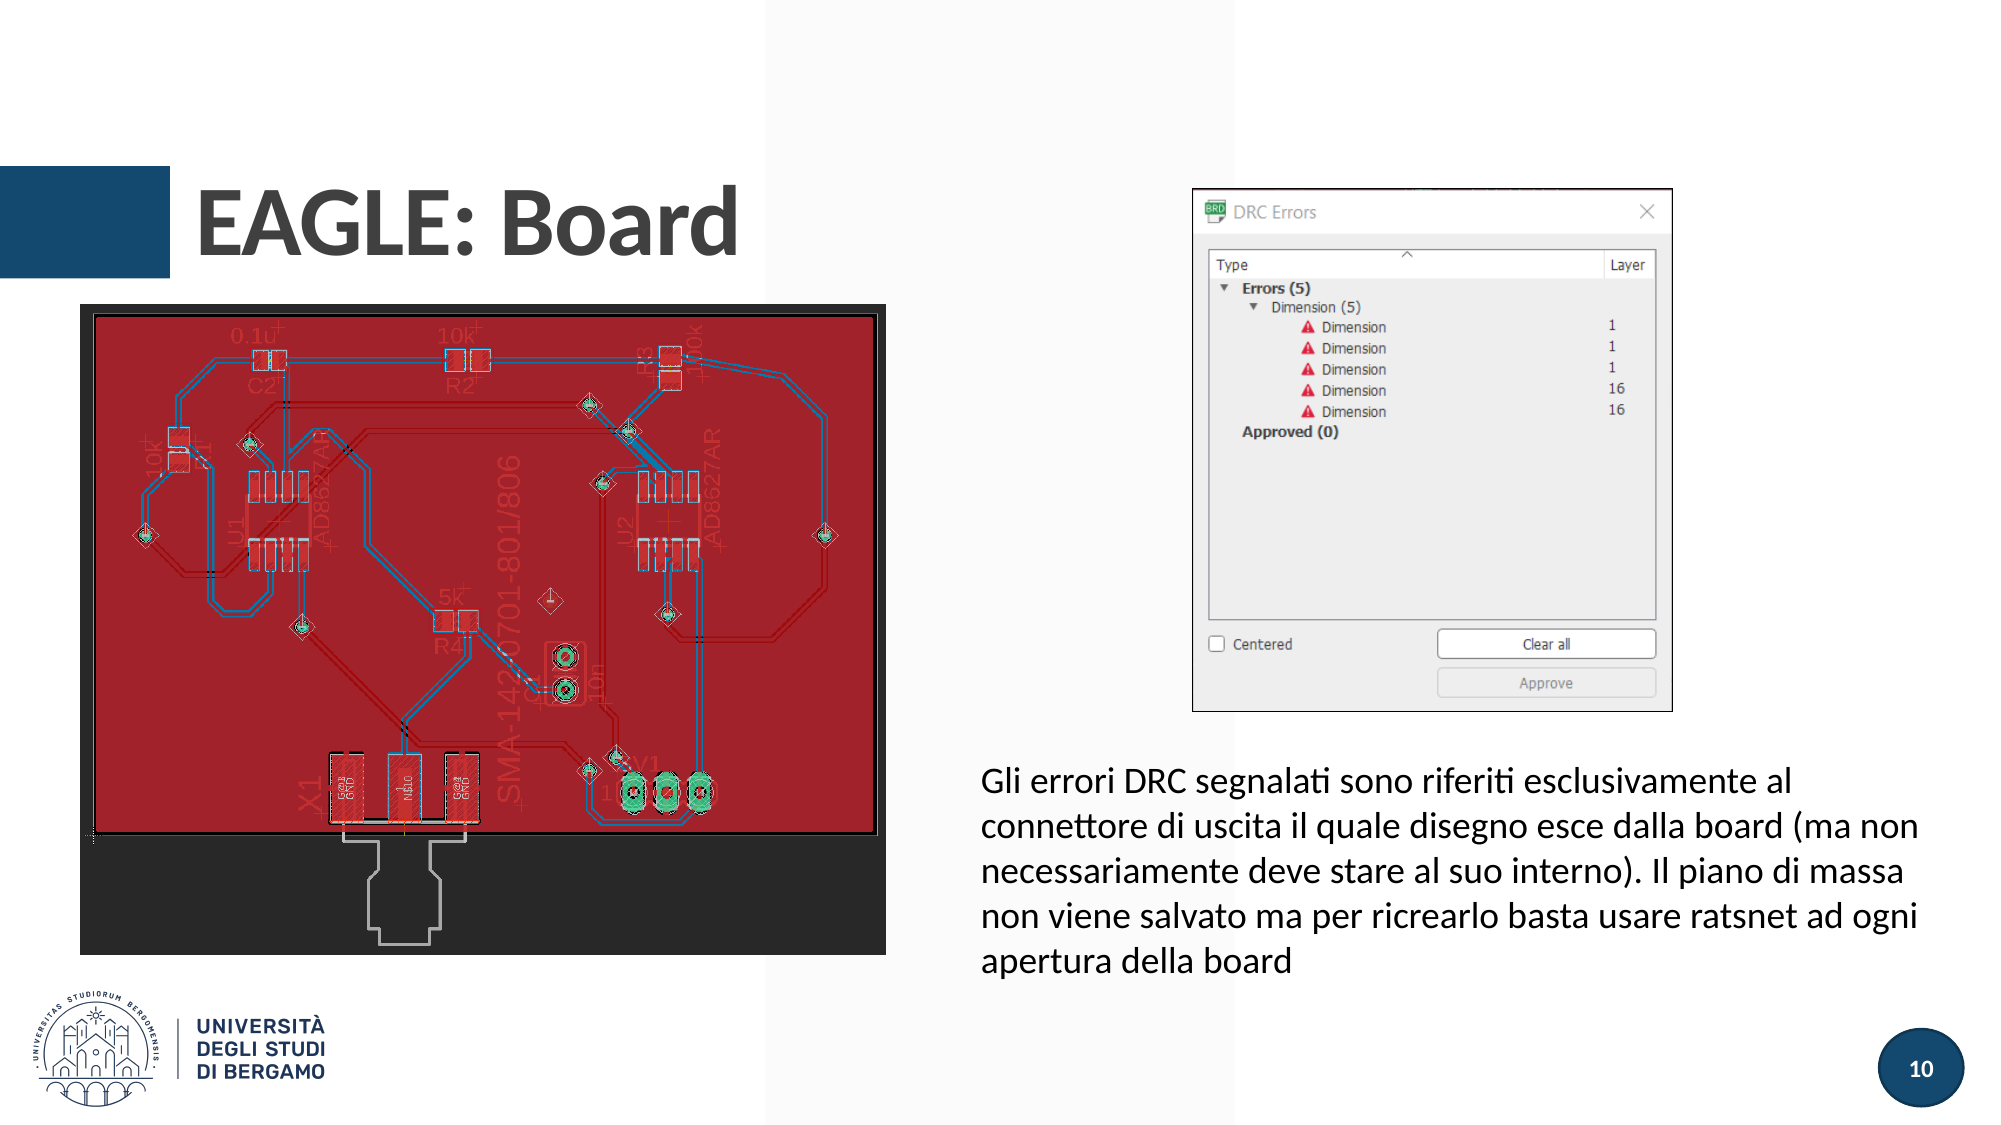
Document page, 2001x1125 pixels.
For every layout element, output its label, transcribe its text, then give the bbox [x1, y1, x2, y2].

picture [79, 303, 886, 955]
text_box Gli errori DRC segnalati sono riferiti esclusivamente al connettore di uscita il quale disegno esce dalla board (ma non necessariamente deve stare al suo interno). Il piano di massa non viene salvato ma per ricrearlo basta usare ratsnet ad ogni apertura della board [966, 749, 1966, 989]
picture [1191, 187, 1674, 712]
title EAGLE: Board [180, 47, 1830, 285]
picture [33, 990, 325, 1107]
text_box 10 [1877, 1027, 1965, 1108]
